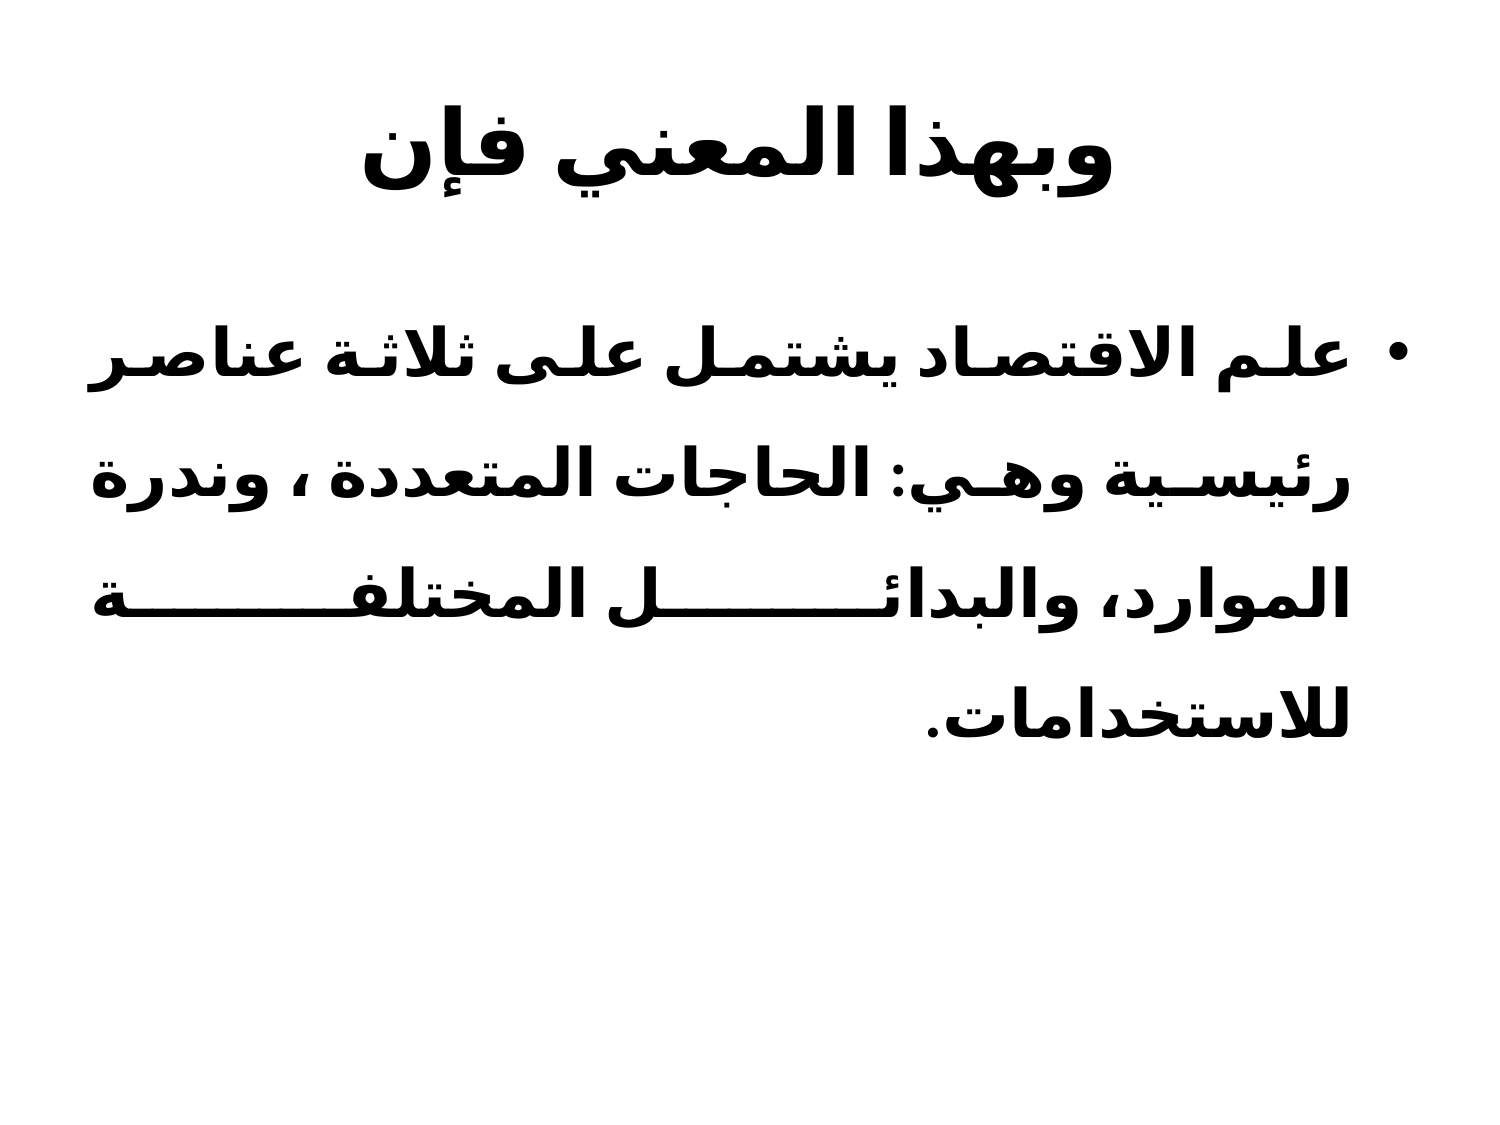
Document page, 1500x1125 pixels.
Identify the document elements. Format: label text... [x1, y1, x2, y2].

list علم الاقتصاد يشتمل على ثلاثة عناصر رئيسية وهي: الحاجات المتعددة ، وندرة الموارد، والبدائل المختلفة للاستخدامات. [75, 262, 1425, 1005]
title وبهذا المعني فإن [75, 45, 1425, 233]
